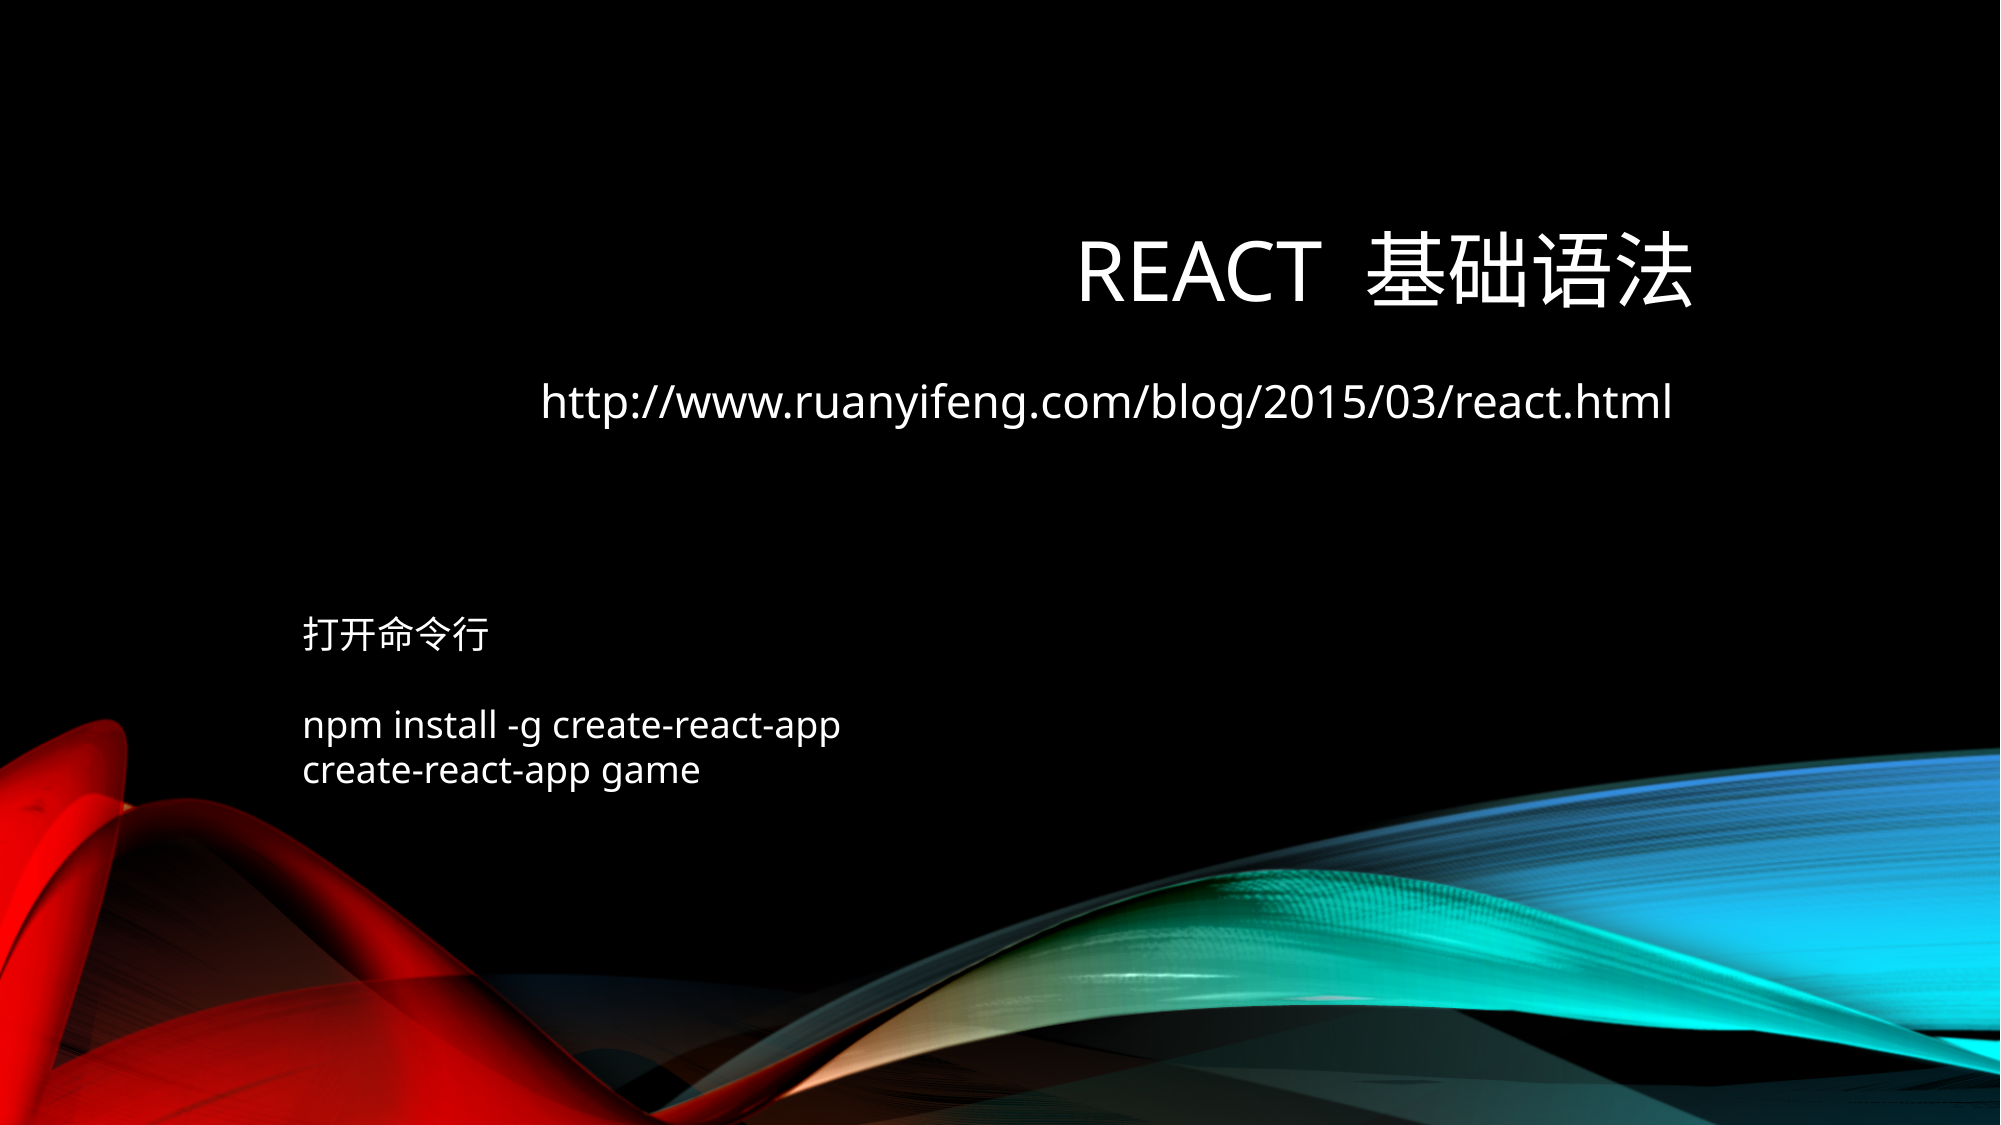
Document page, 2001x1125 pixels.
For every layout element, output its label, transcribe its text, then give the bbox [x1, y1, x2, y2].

title React 基础语法 [287, 86, 1713, 328]
picture [0, 717, 2000, 1125]
text_box 打开命令行 npm install -g create-react-app create-react-app game [287, 604, 1371, 889]
list http://www.ruanyifeng.com/blog/2015/03/react.html [264, 371, 1690, 513]
